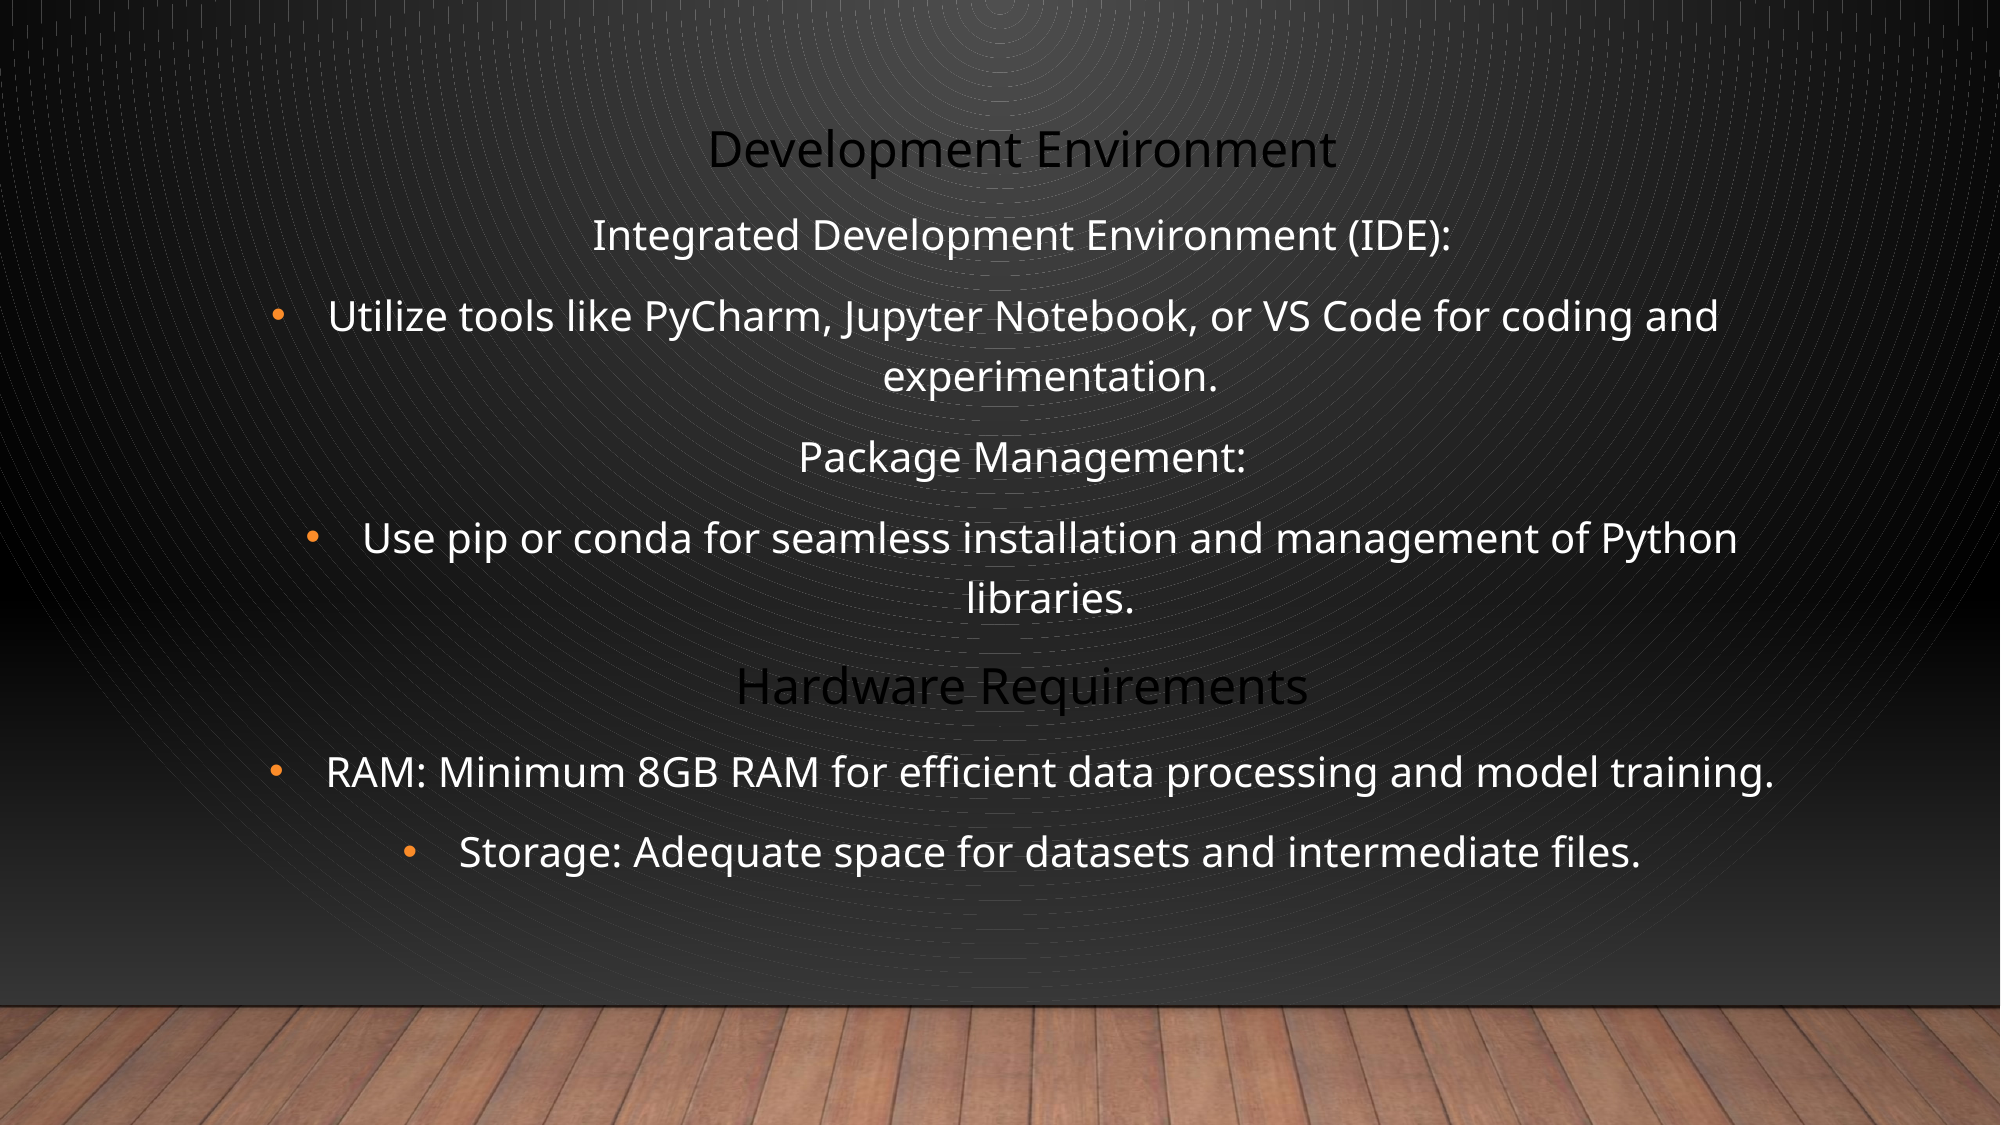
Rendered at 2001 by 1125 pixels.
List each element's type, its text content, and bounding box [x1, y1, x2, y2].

list Development Environment Integrated Development Environment (IDE): Utilize tools like PyCharm, Jupyter Notebook, or VS Code for coding and experimentation. Package Management: Use pip or conda for seamless installation and management of Python libraries. Hardware Requirements RAM: Minimum 8GB RAM for efficient data processing and model training. Storage: Adequate space for datasets and intermediate files. [209, 90, 1835, 982]
picture [0, 1005, 2000, 1125]
